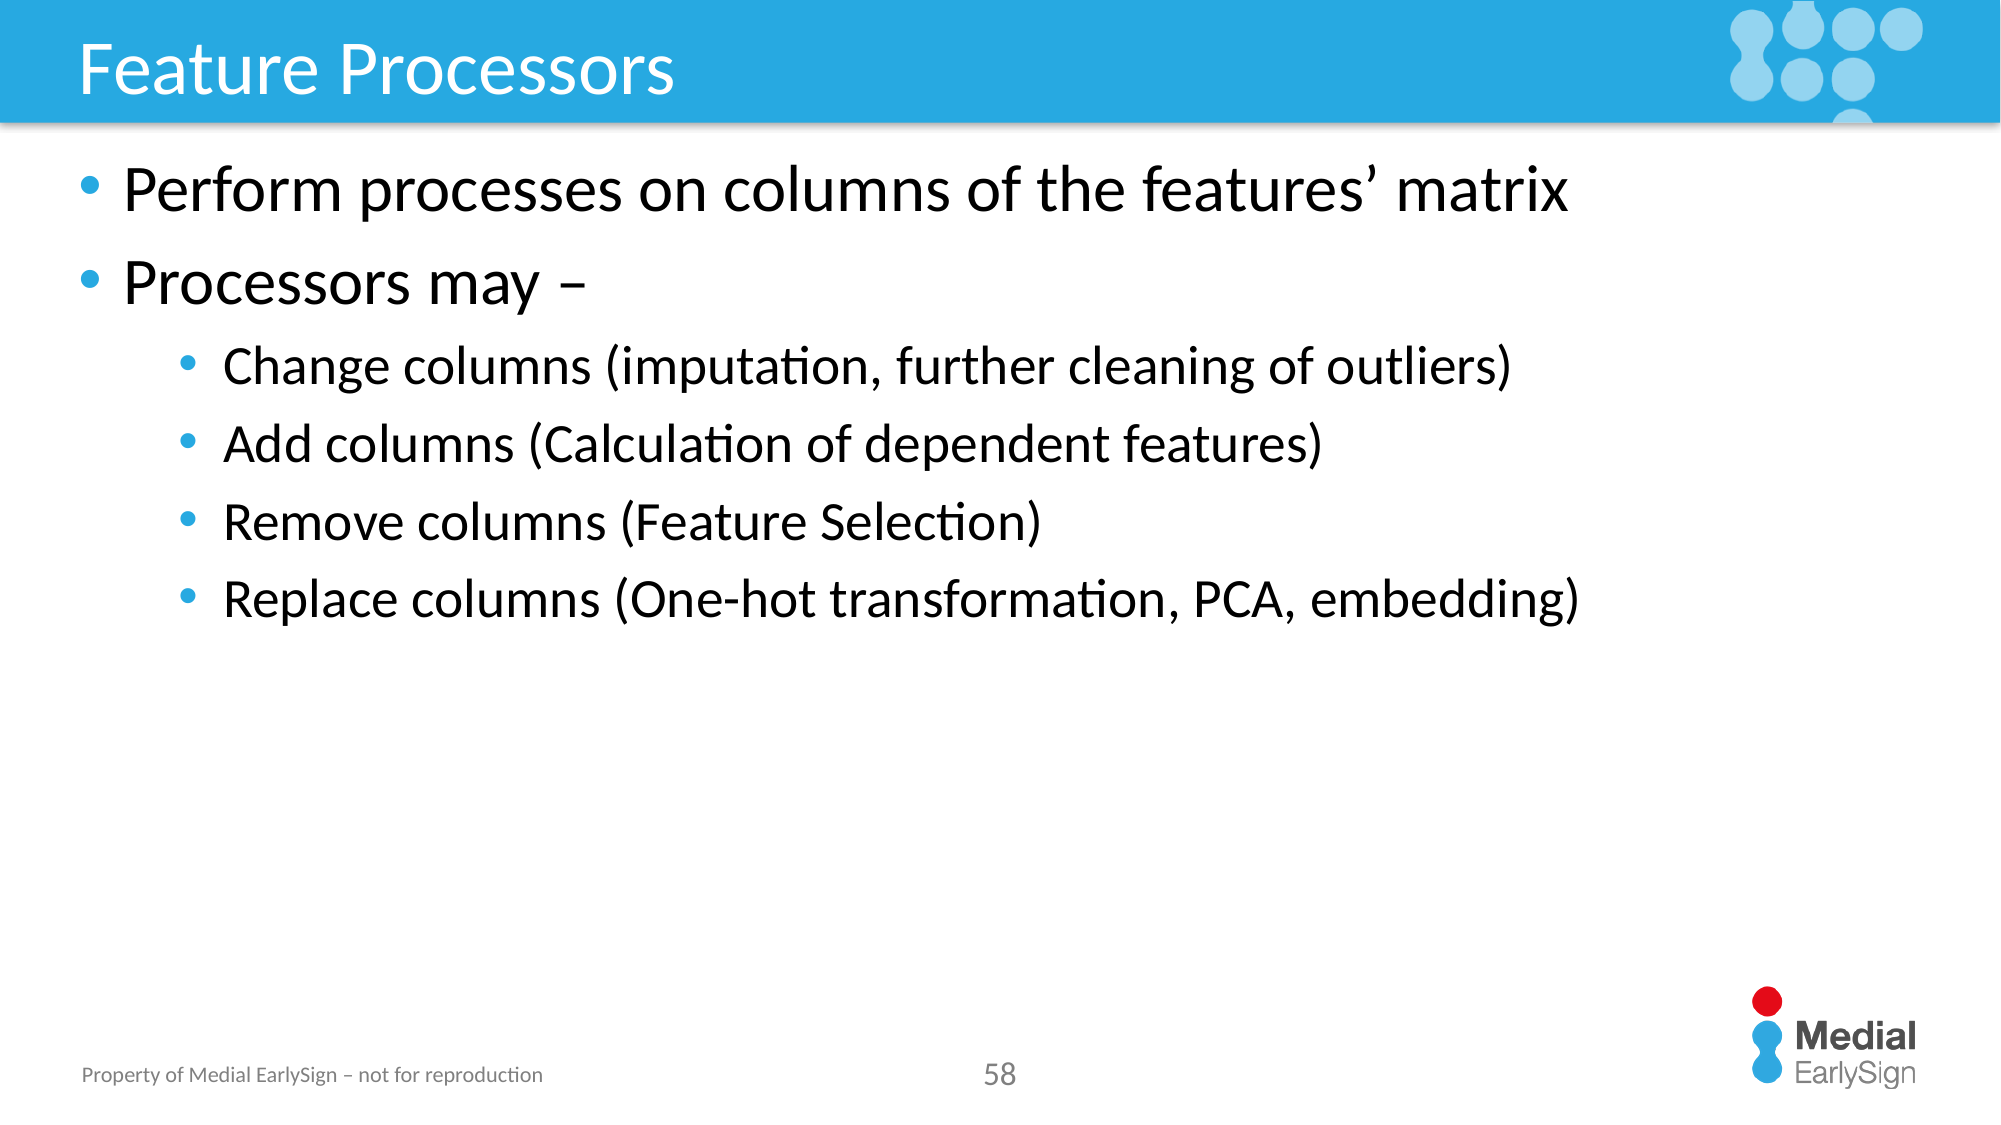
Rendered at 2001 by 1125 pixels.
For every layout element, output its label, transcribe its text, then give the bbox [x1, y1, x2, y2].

title Feature Processors [63, 8, 1729, 119]
picture [1835, 986, 1915, 1089]
list Perform processes on columns of the features’ matrix Processors may – Change columns (imputation, further cleaning of outliers) Add columns (Calculation of dependent features) Remove columns (Feature Selection) Replace columns (One-hot transformation, PCA, embedding) [63, 137, 1835, 1089]
picture [1730, 1, 1923, 123]
